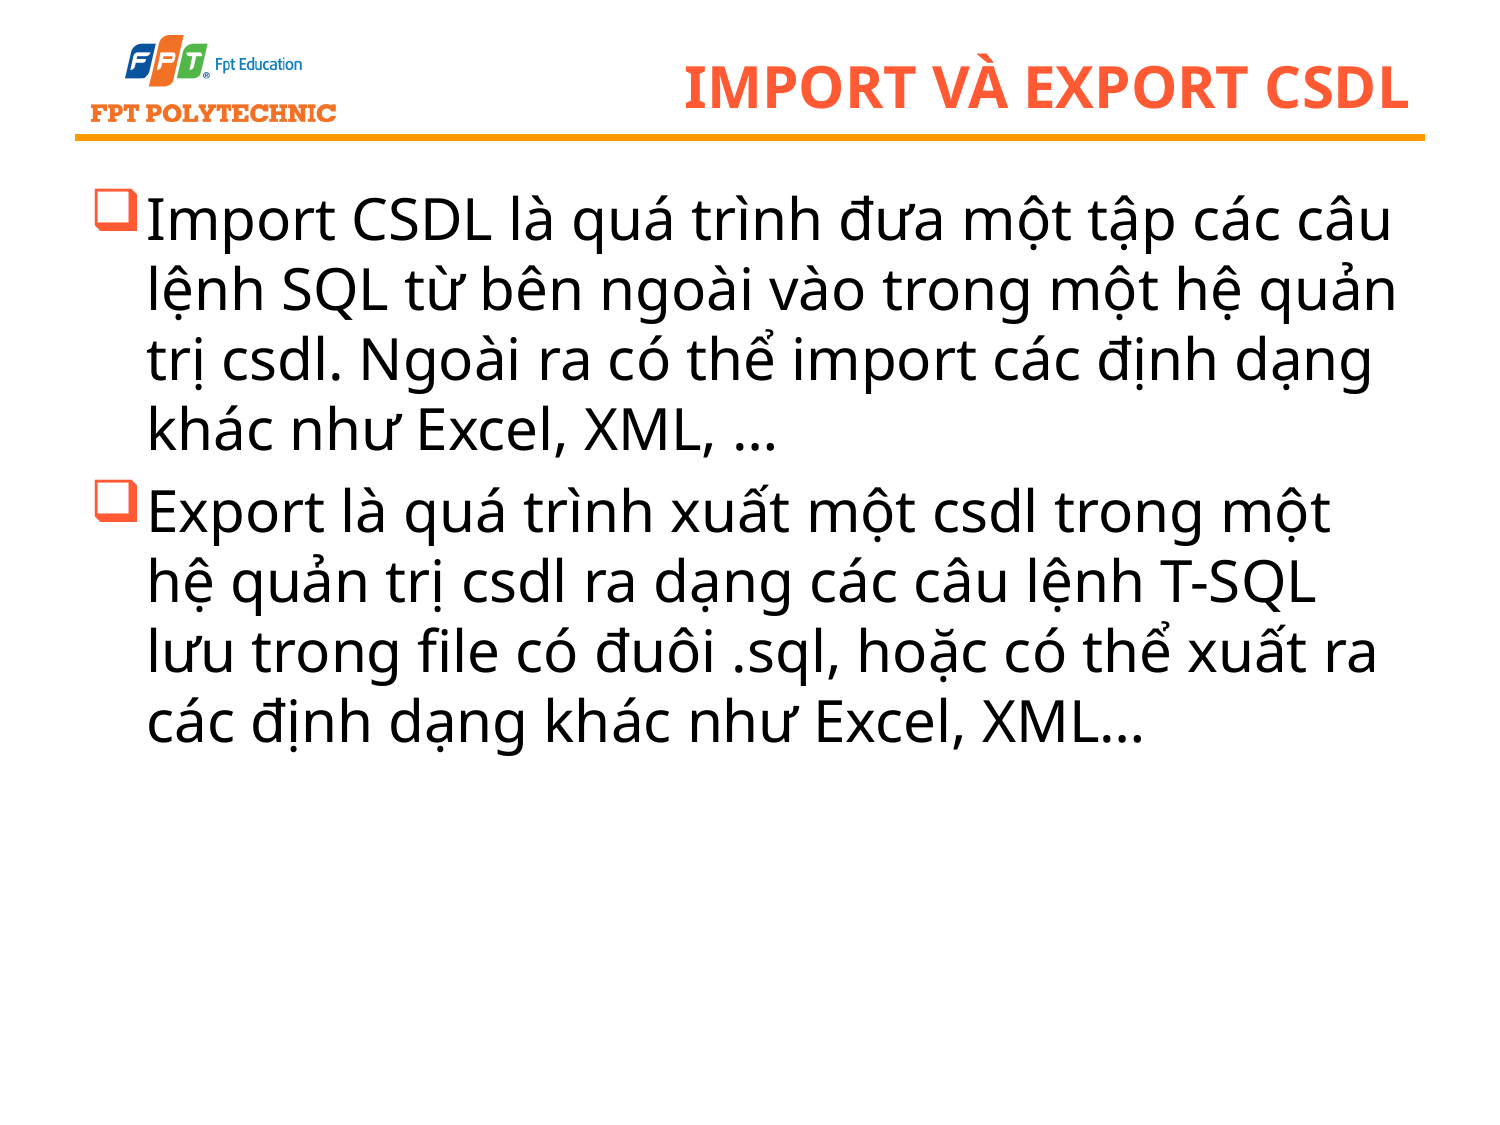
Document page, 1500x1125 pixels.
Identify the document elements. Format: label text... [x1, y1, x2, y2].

title Import và export csdl [337, 45, 1425, 125]
picture [91, 35, 338, 122]
list Import CSDL là quá trình đưa một tập các câu lệnh SQL từ bên ngoài vào trong một hệ quản trị csdl. Ngoài ra có thể import các định dạng khác như Excel, XML, … Export là quá trình xuất một csdl trong một hệ quản trị csdl ra dạng các câu lệnh T-SQL lưu trong file có đuôi .sql, hoặc có thể xuất ra các định dạng khác như Excel, XML… [75, 174, 1425, 1038]
